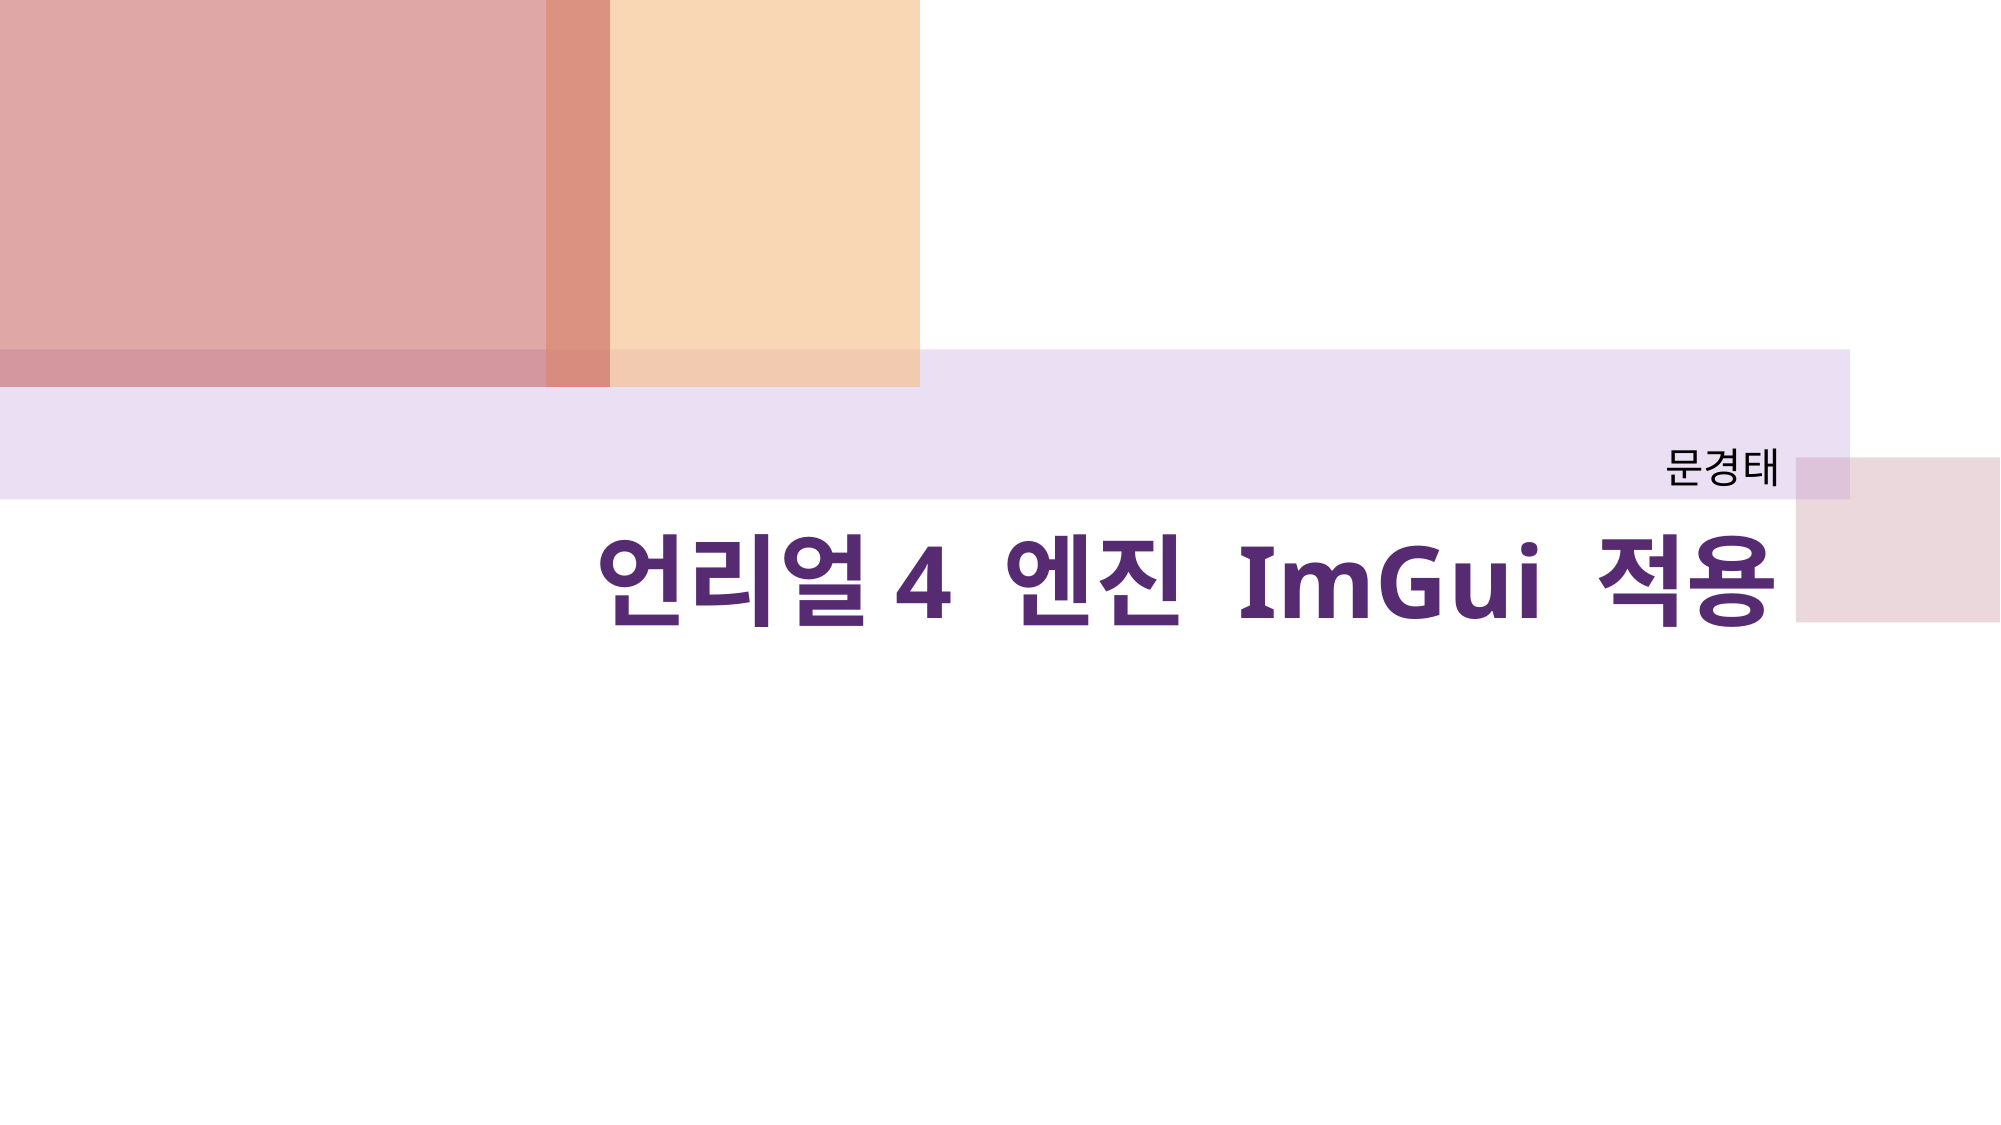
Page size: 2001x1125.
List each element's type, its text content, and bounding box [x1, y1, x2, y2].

title 언리얼4 엔진 ImGui 적용 [92, 511, 1794, 753]
subtitle 문경태 [0, 386, 1796, 500]
